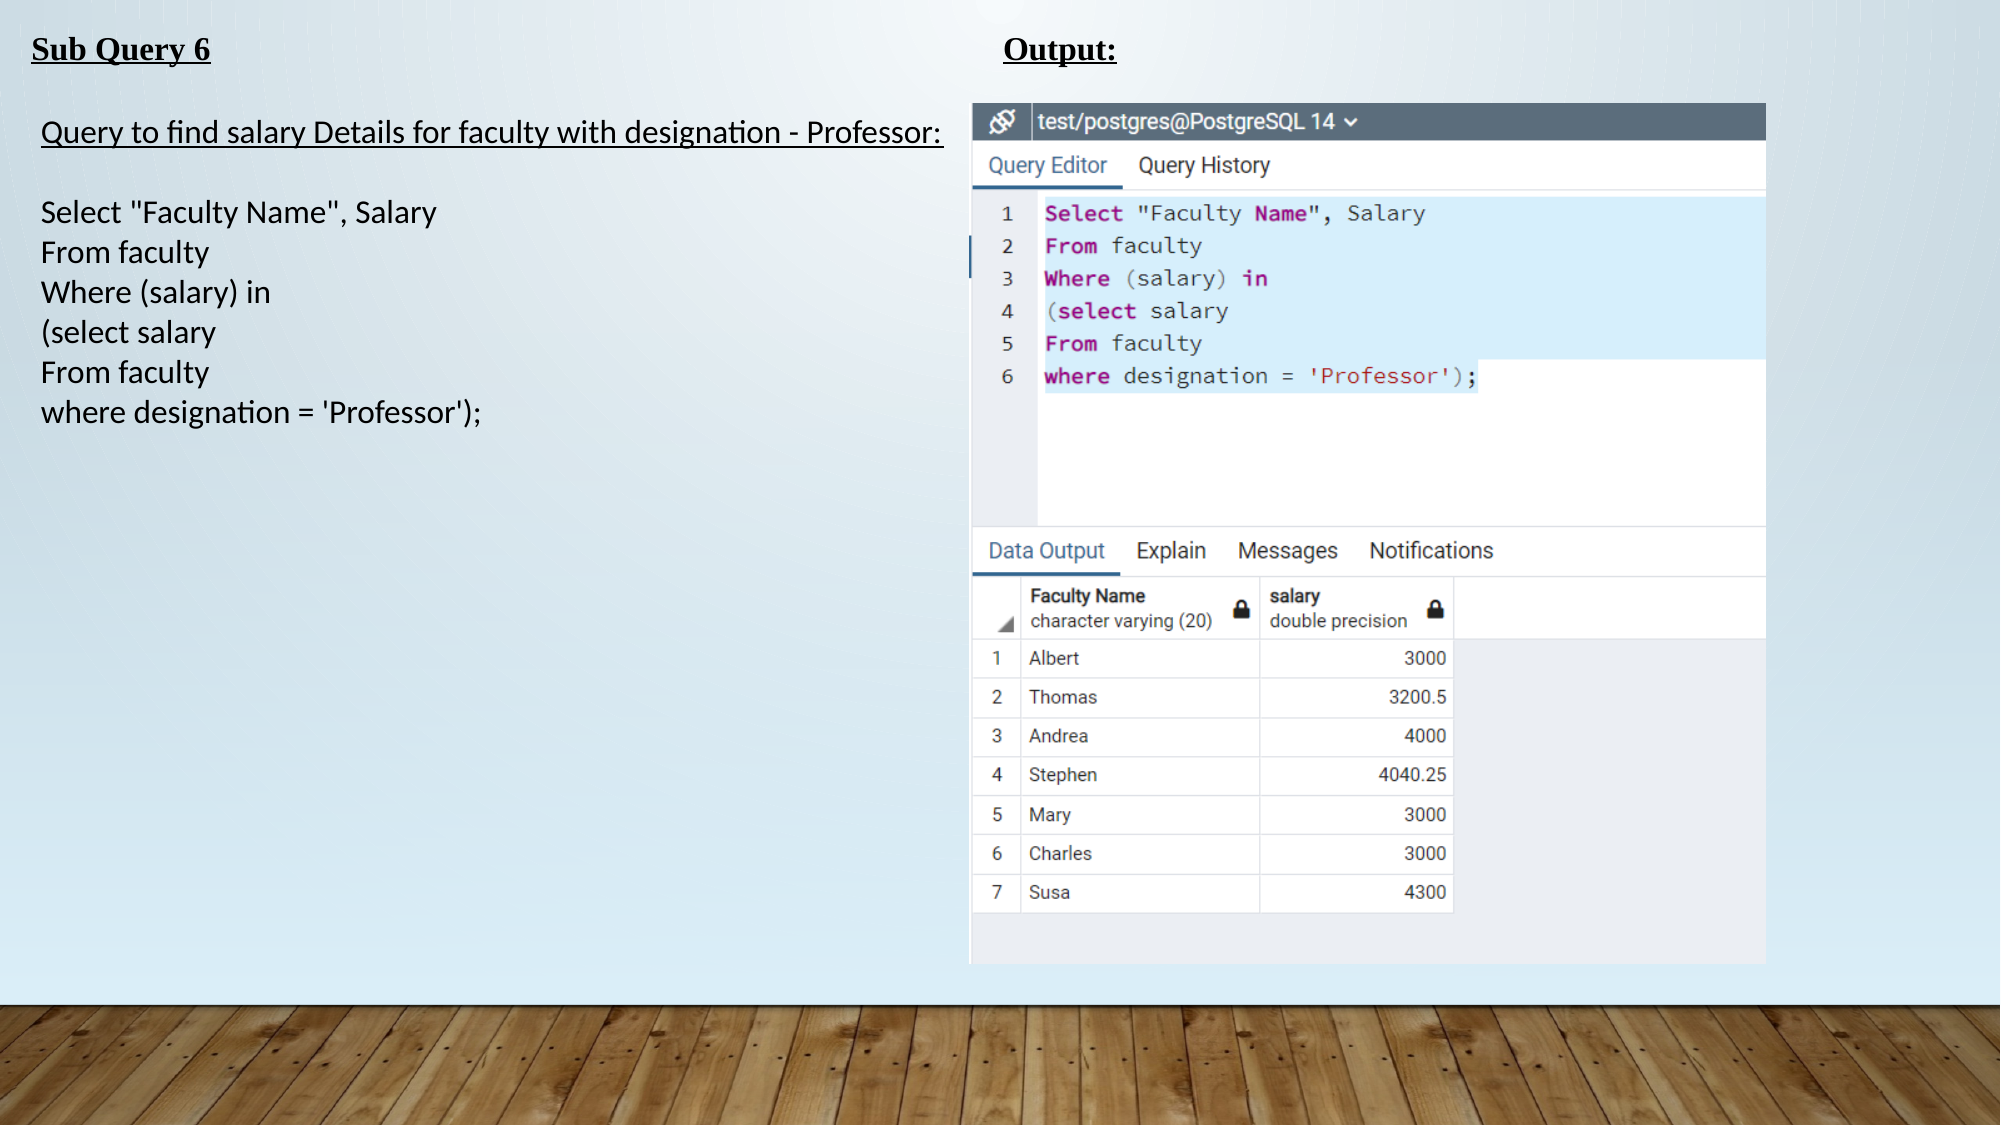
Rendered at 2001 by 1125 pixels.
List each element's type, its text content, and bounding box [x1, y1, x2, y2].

text_box Output: [988, 19, 1244, 75]
picture [0, 1005, 2000, 1125]
text_box Sub Query 6 [16, 19, 272, 75]
text_box Query to find salary Details for faculty with designation - Professor: Select "Faculty Name", Salary From faculty Where (salary) in (select salary From faculty where designation = 'Professor'); [26, 103, 968, 438]
picture [968, 103, 1766, 964]
